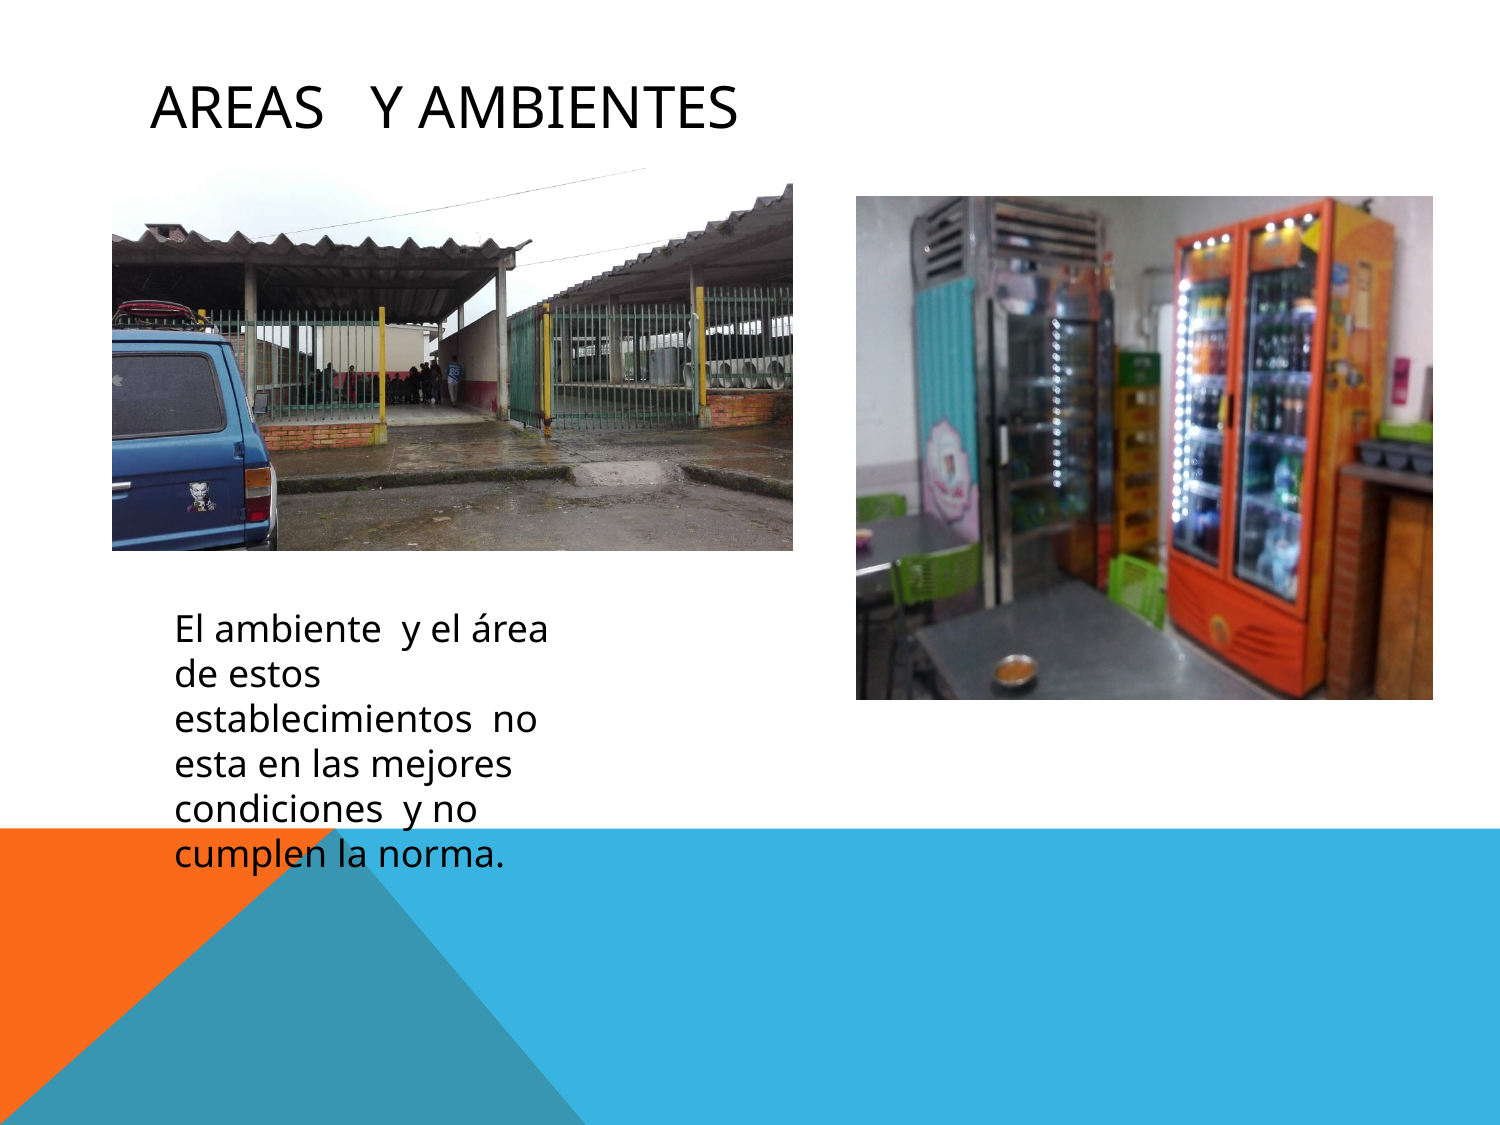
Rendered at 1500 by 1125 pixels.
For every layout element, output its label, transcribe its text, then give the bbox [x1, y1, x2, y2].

title AREAS Y AMBIENTES [135, 60, 1369, 150]
text_box El ambiente y el área de estos establecimientos no esta en las mejores condiciones y no cumplen la norma. [159, 597, 585, 883]
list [111, 168, 793, 552]
picture [855, 196, 1434, 700]
